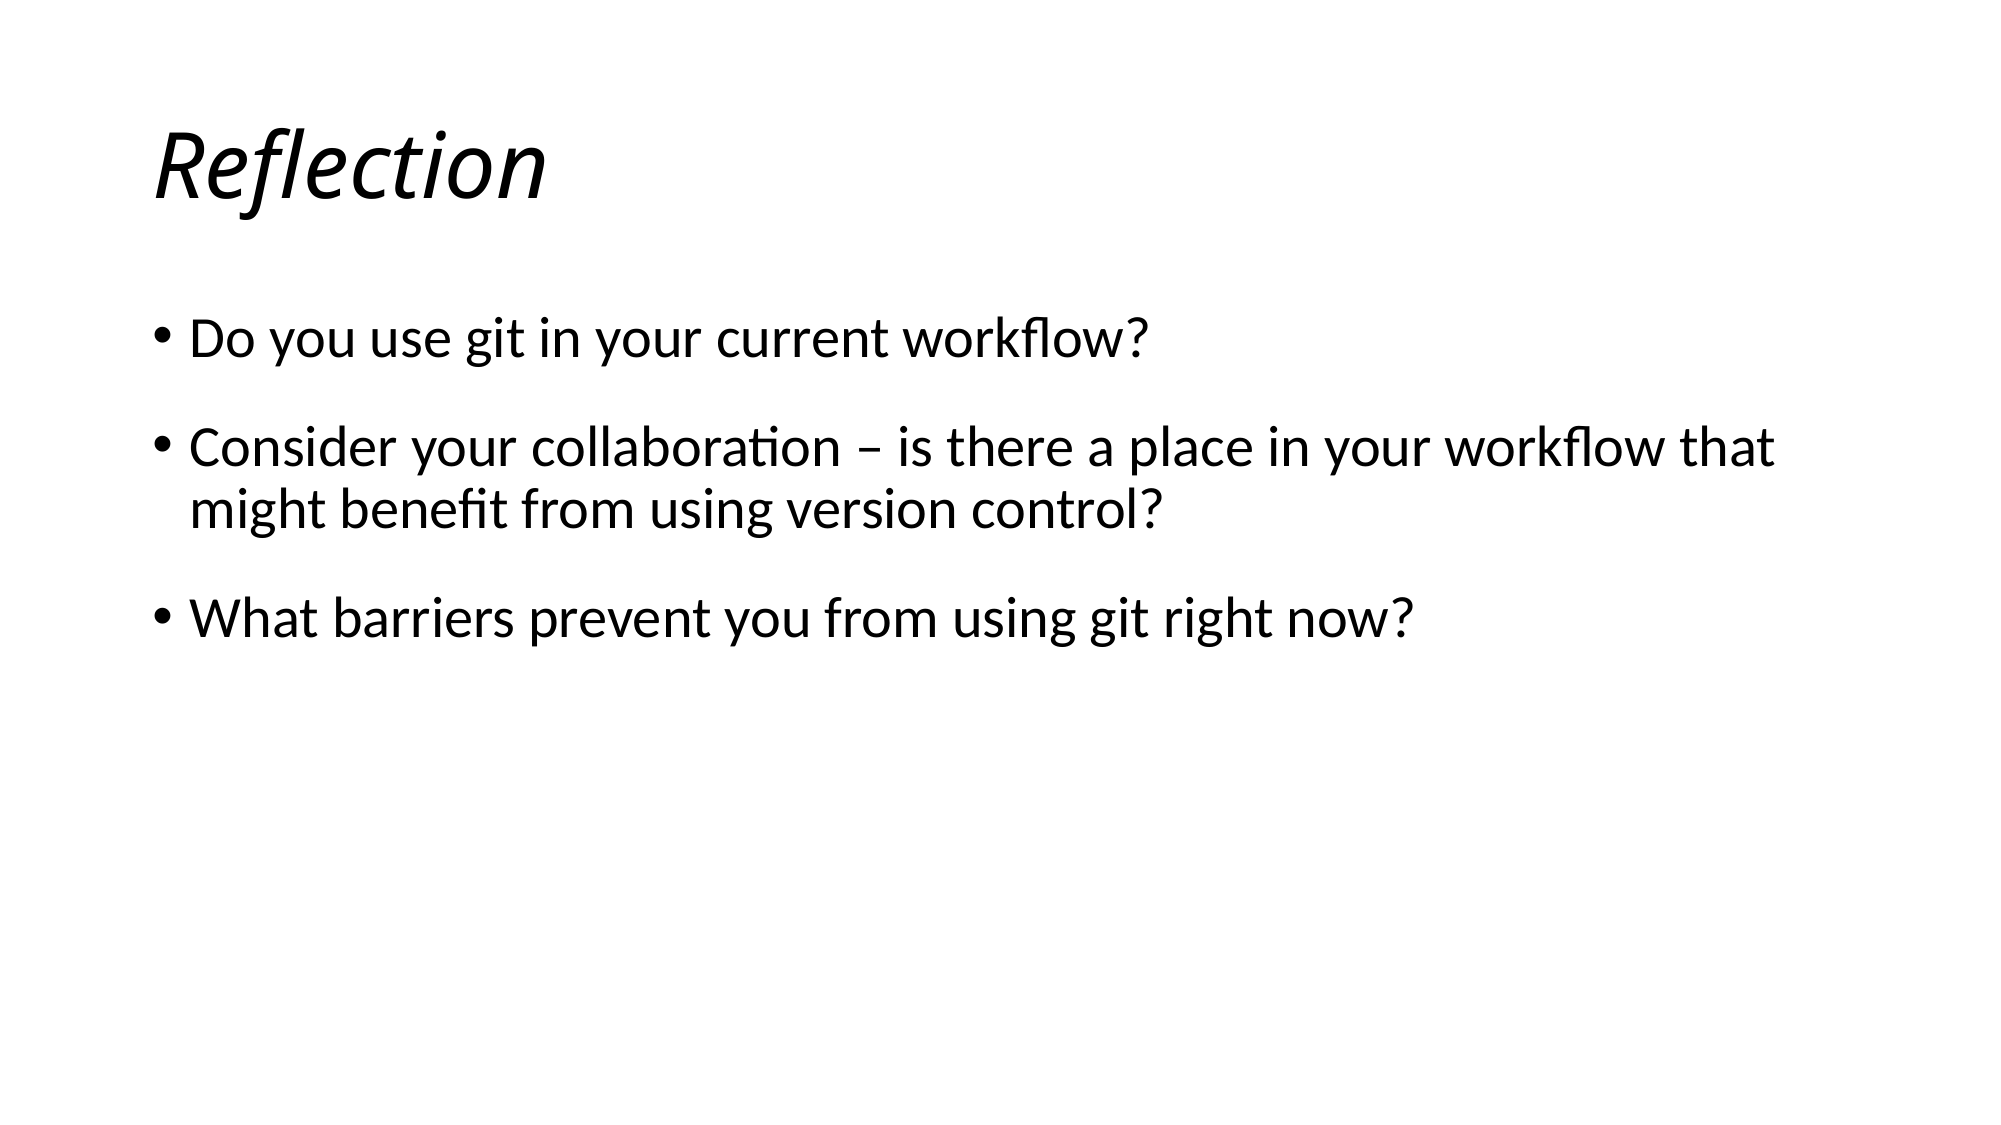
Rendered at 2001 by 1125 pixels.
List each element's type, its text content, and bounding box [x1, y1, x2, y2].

list Do you use git in your current workflow? Consider your collaboration – is there a place in your workflow that might benefit from using version control? What barriers prevent you from using git right now? [137, 299, 1863, 1014]
title Reflection [137, 59, 1863, 278]
